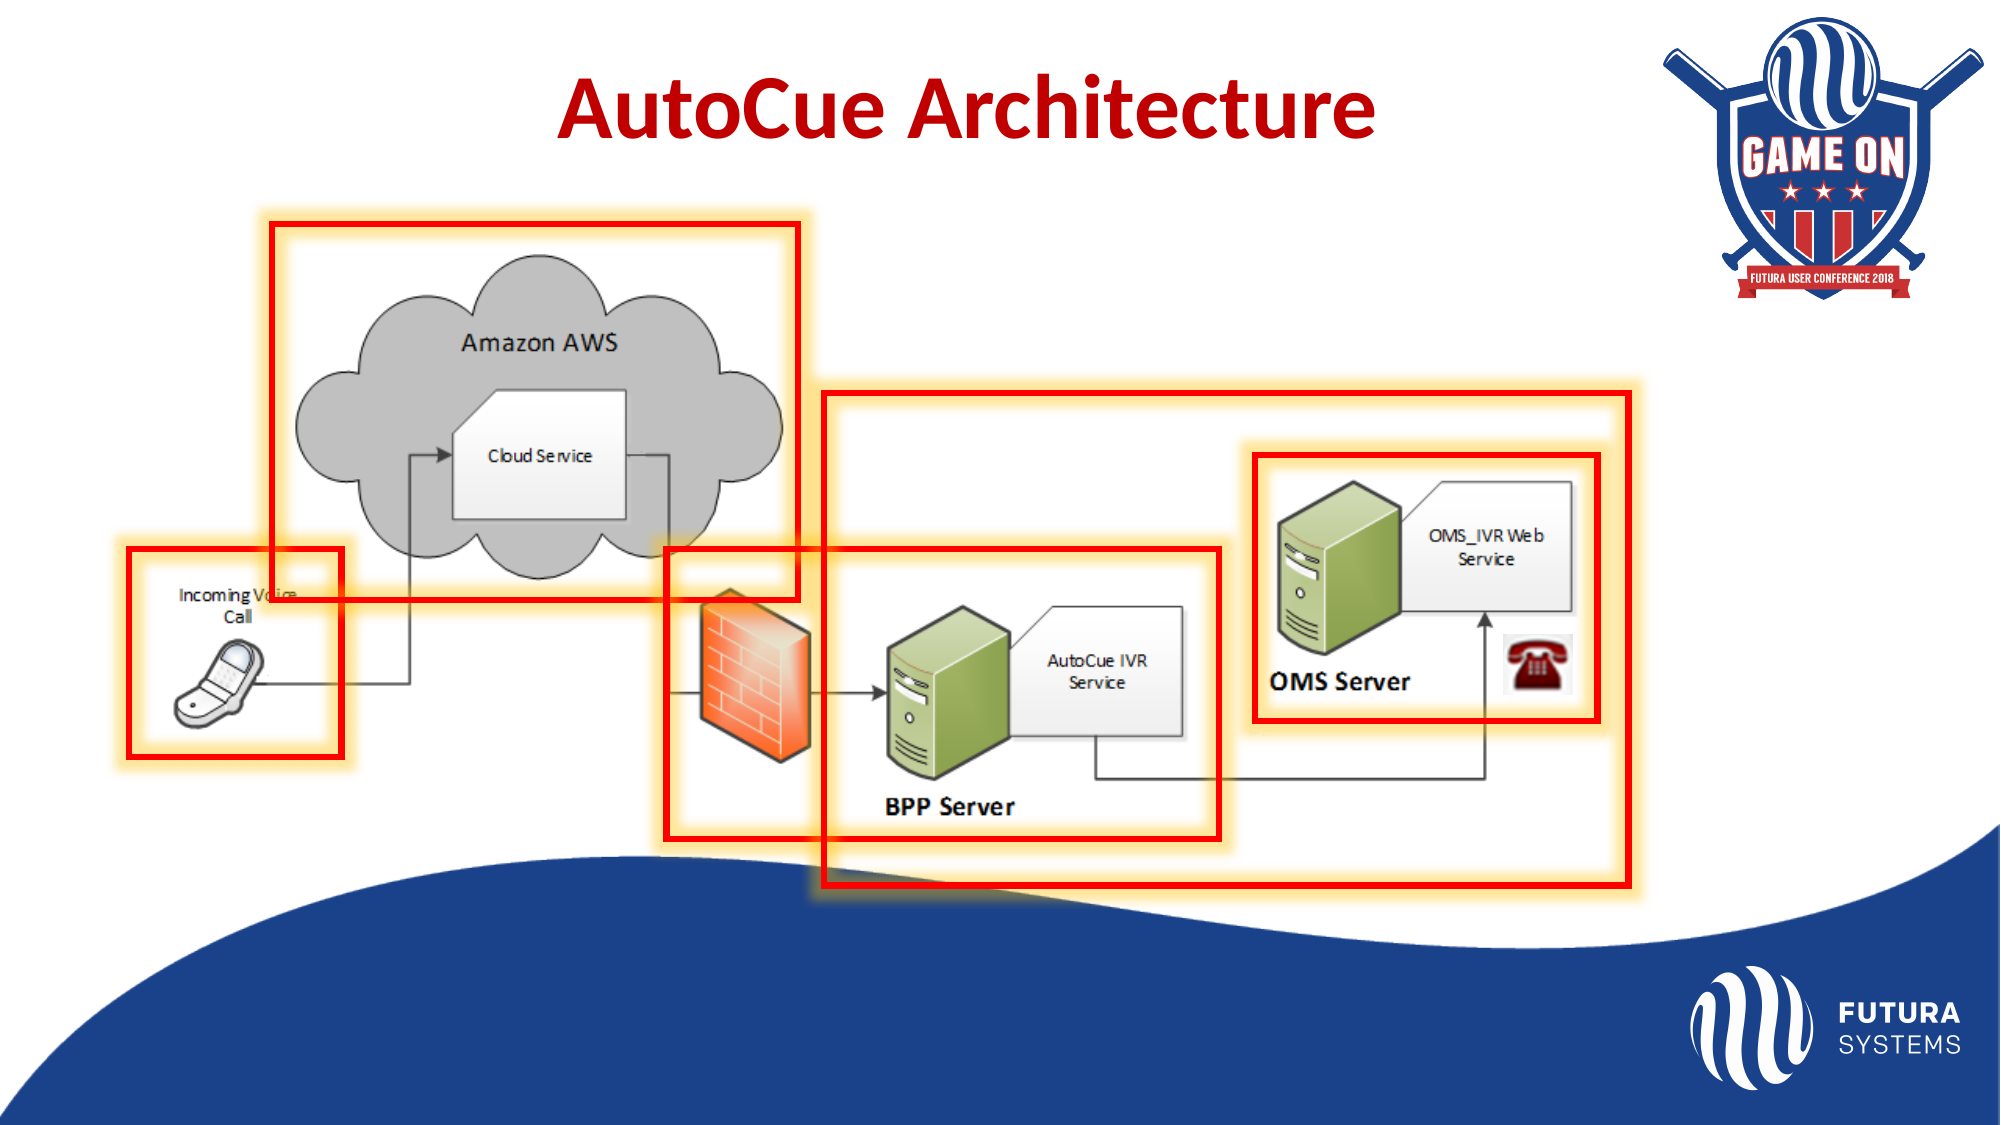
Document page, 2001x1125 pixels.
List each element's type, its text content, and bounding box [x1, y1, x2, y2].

picture [0, 92, 2000, 1125]
picture [1663, 17, 1984, 300]
text_box [128, 548, 166, 758]
text_box [1579, 454, 1599, 722]
title AutoCue Architecture [357, 17, 1579, 92]
text_box [1579, 392, 1630, 824]
